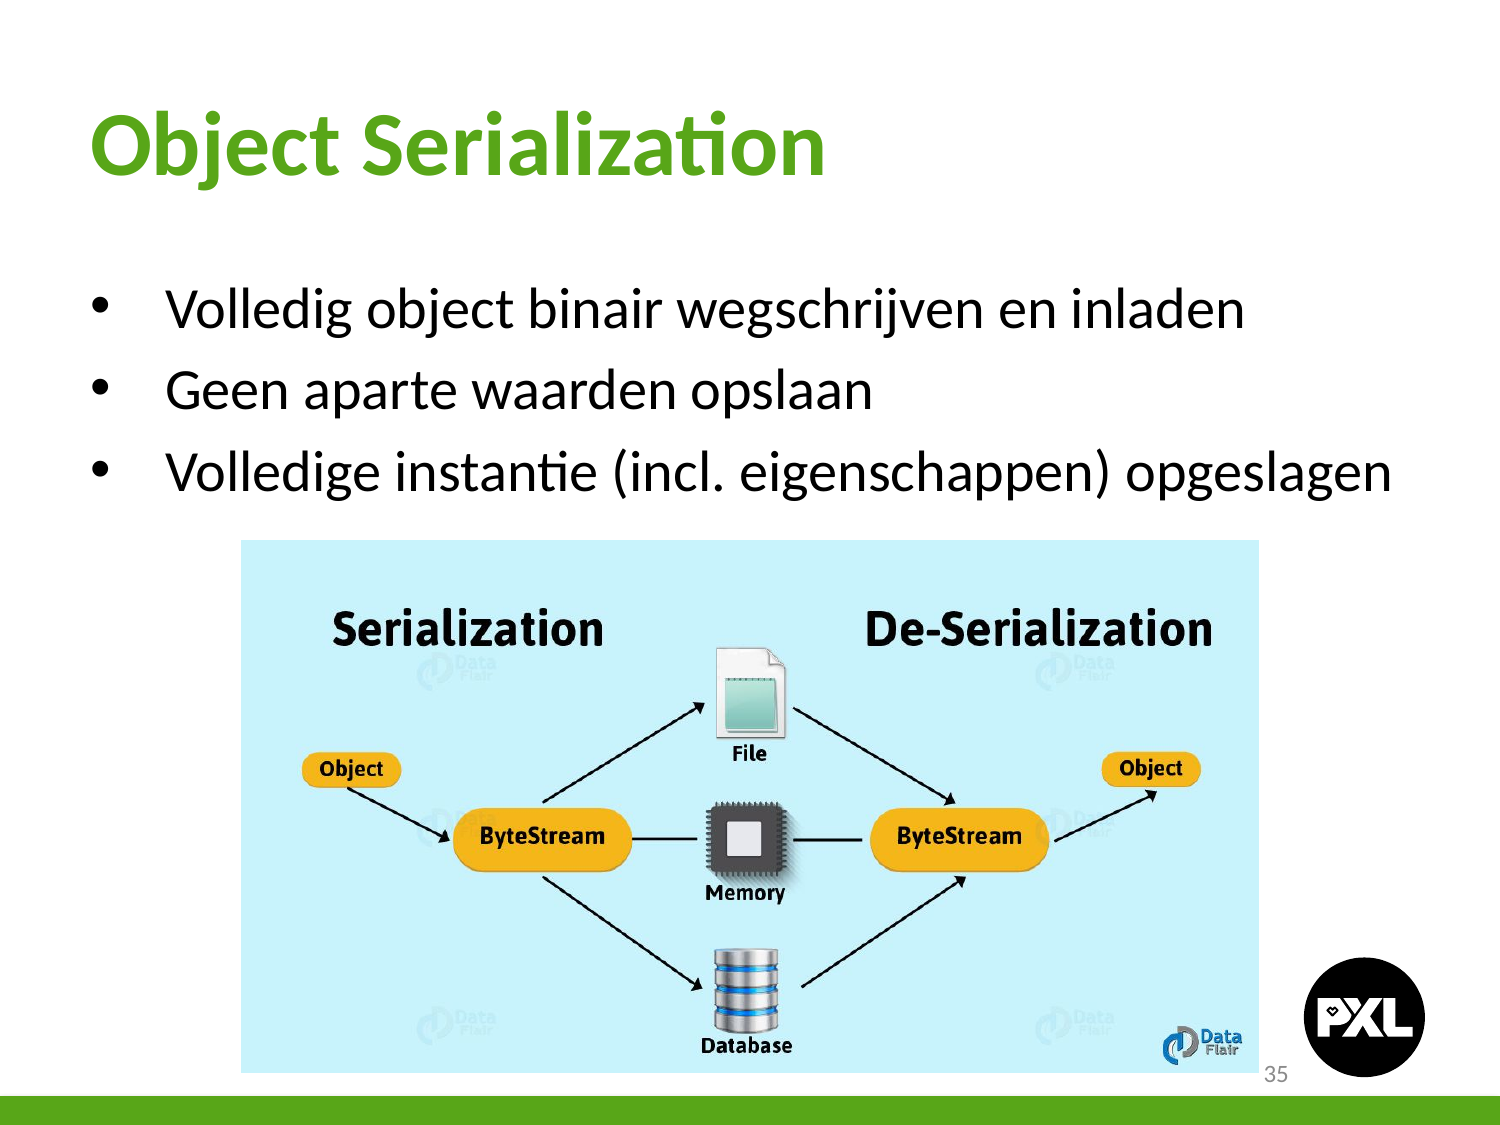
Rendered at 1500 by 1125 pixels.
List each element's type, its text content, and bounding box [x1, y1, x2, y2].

picture [241, 540, 1259, 1073]
list Volledig object binair wegschrijven en inladen Geen aparte waarden opslaan Volledige instantie (incl. eigenschappen) opgeslagen [75, 262, 1425, 1005]
title Object Serialization [75, 45, 1425, 233]
slide_number 35 [1074, 1042, 1304, 1103]
